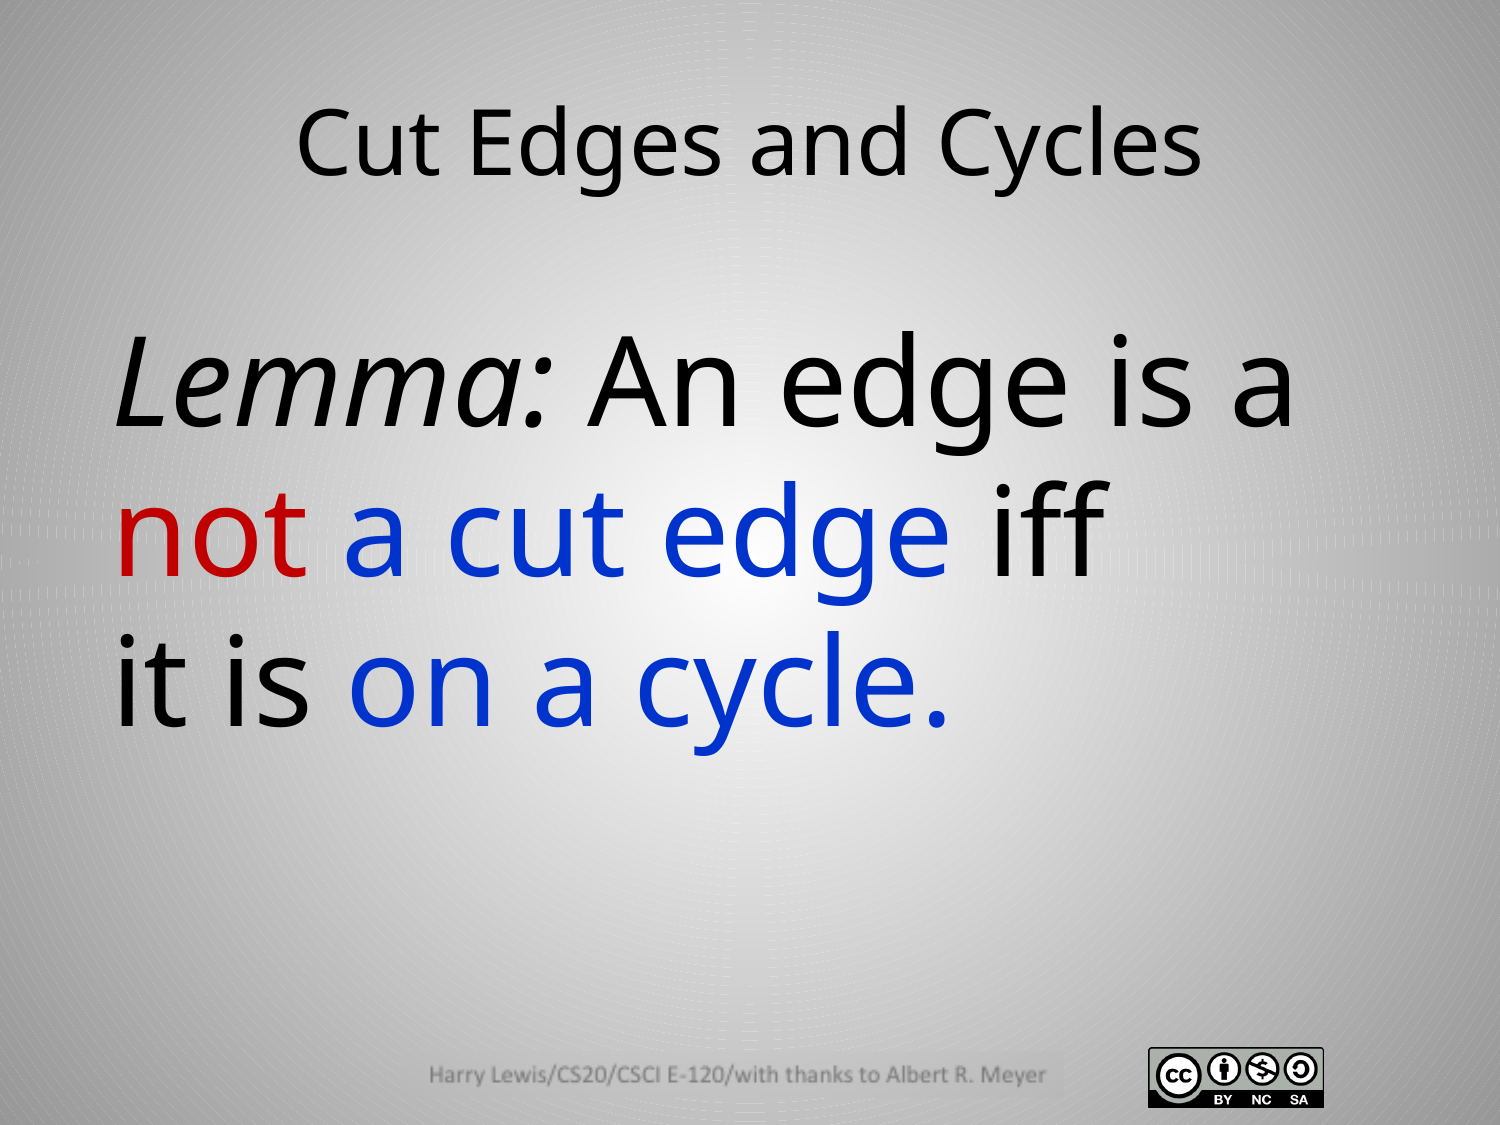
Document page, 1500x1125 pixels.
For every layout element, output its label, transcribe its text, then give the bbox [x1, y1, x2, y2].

title Cut Edges and Cycles [75, 45, 1425, 233]
list Lemma: An edge is a not a cut edge iff it is on a cycle. [96, 294, 1415, 801]
picture [402, 1051, 1064, 1098]
picture [1148, 1047, 1324, 1108]
